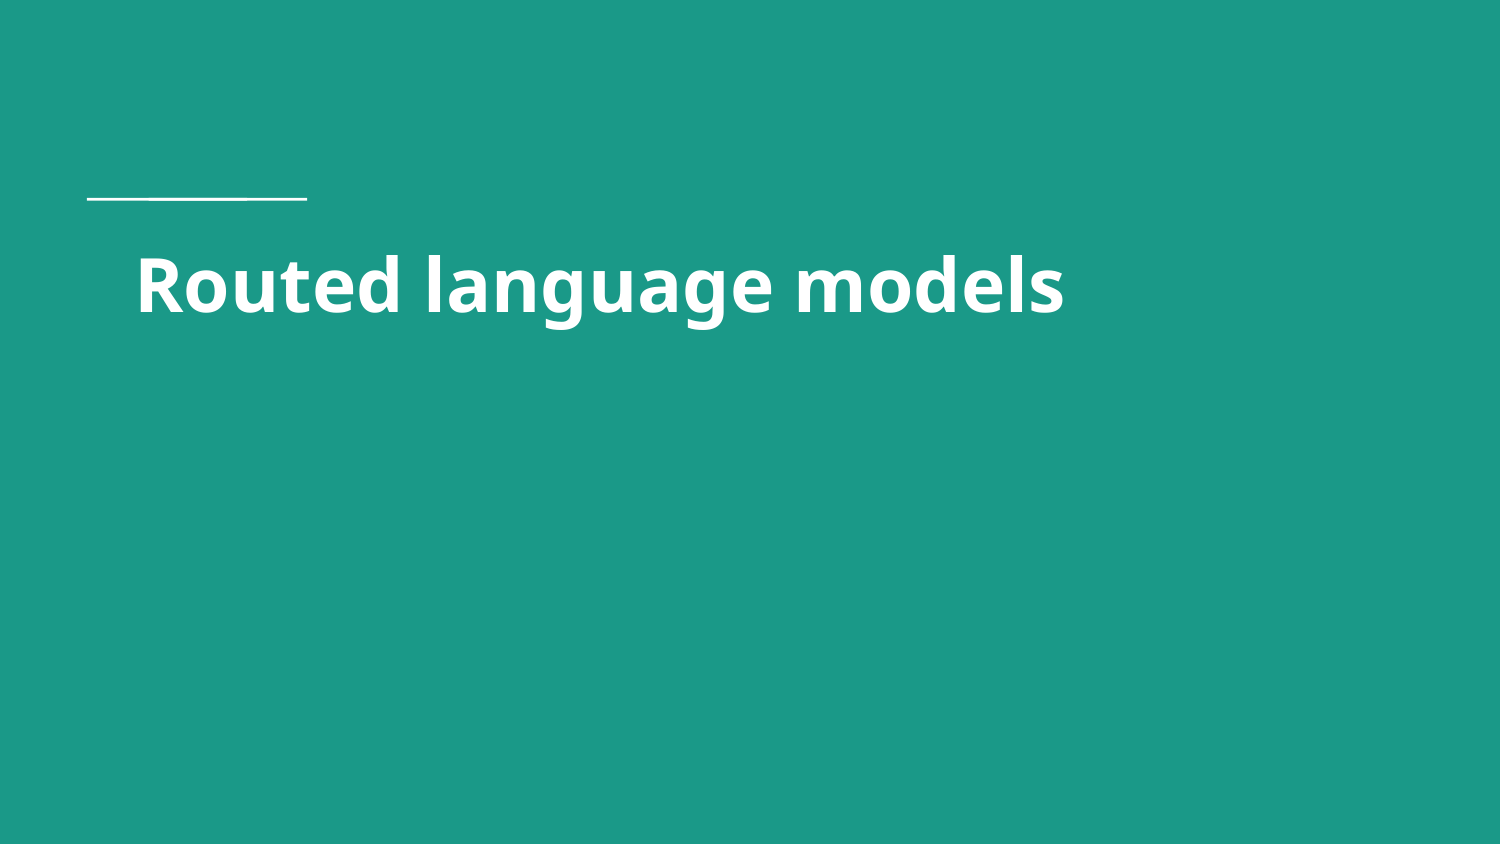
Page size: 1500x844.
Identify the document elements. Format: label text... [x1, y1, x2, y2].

title Routed language models [119, 216, 1381, 466]
